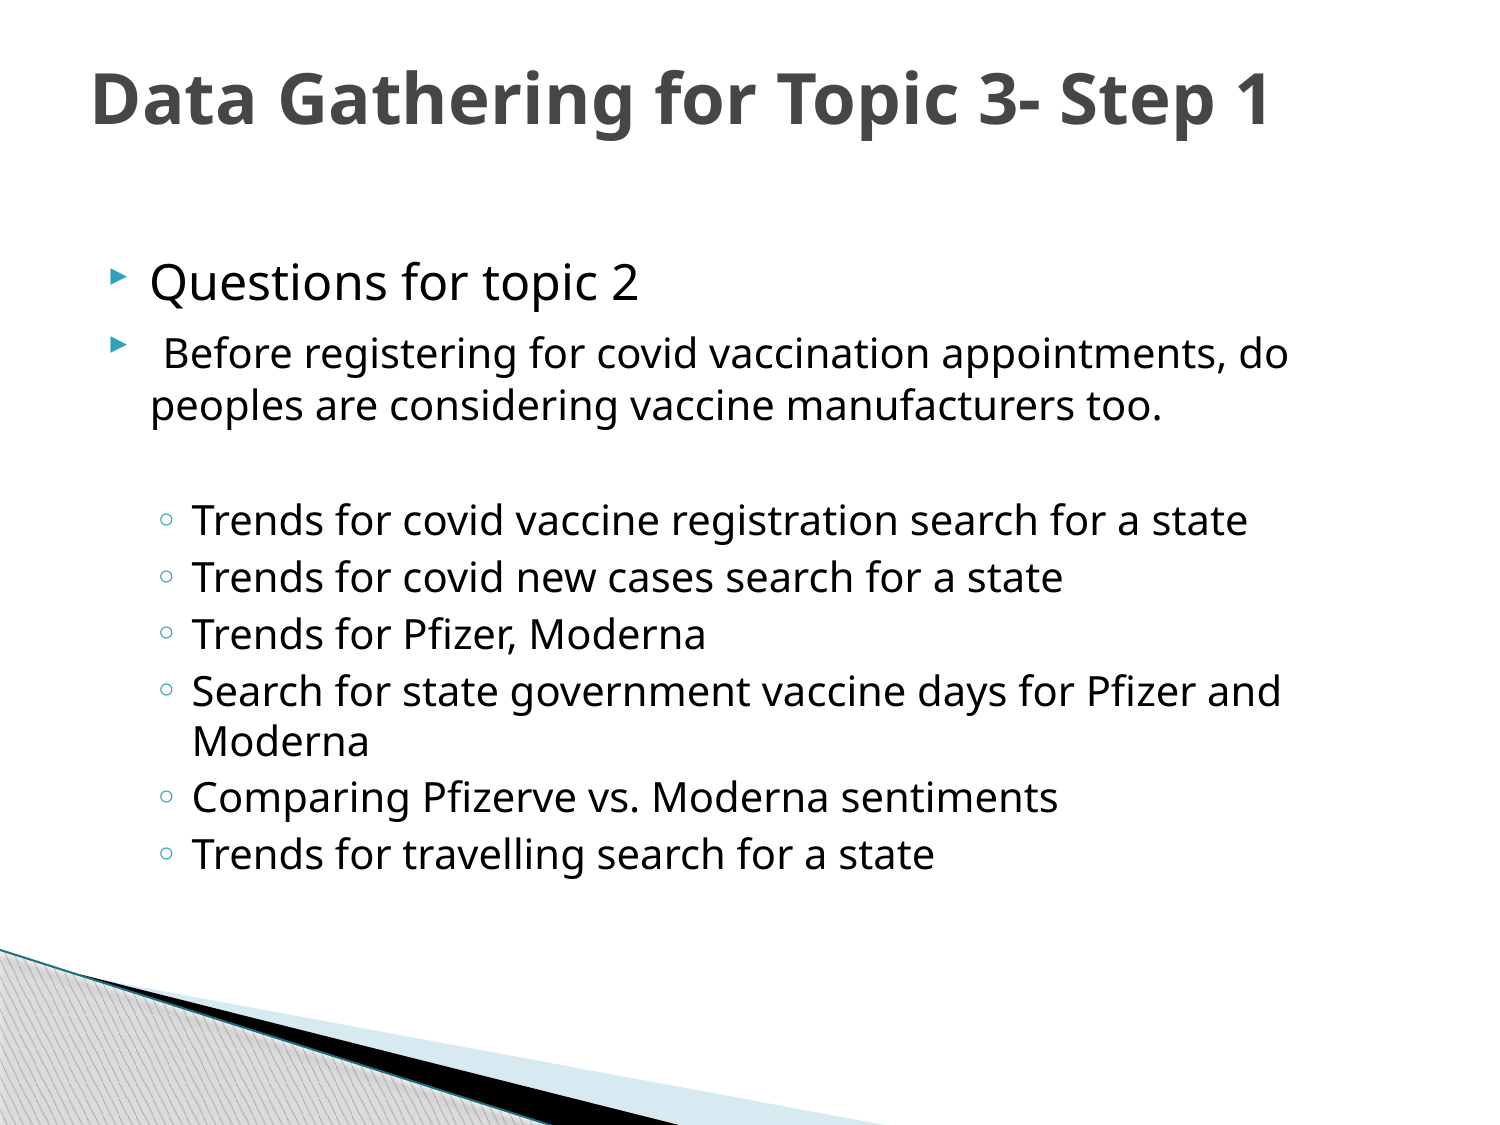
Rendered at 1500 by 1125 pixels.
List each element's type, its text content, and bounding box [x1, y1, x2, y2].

title Data Gathering for Topic 3- Step 1 [75, 45, 1425, 233]
list Questions for topic 2 Before registering for covid vaccination appointments, do peoples are considering vaccine manufacturers too. Trends for covid vaccine registration search for a state Trends for covid new cases search for a state Trends for Pfizer, Moderna Search for state government vaccine days for Pfizer and Moderna Comparing Pfizerve vs. Moderna sentiments Trends for travelling search for a state [75, 243, 1425, 986]
